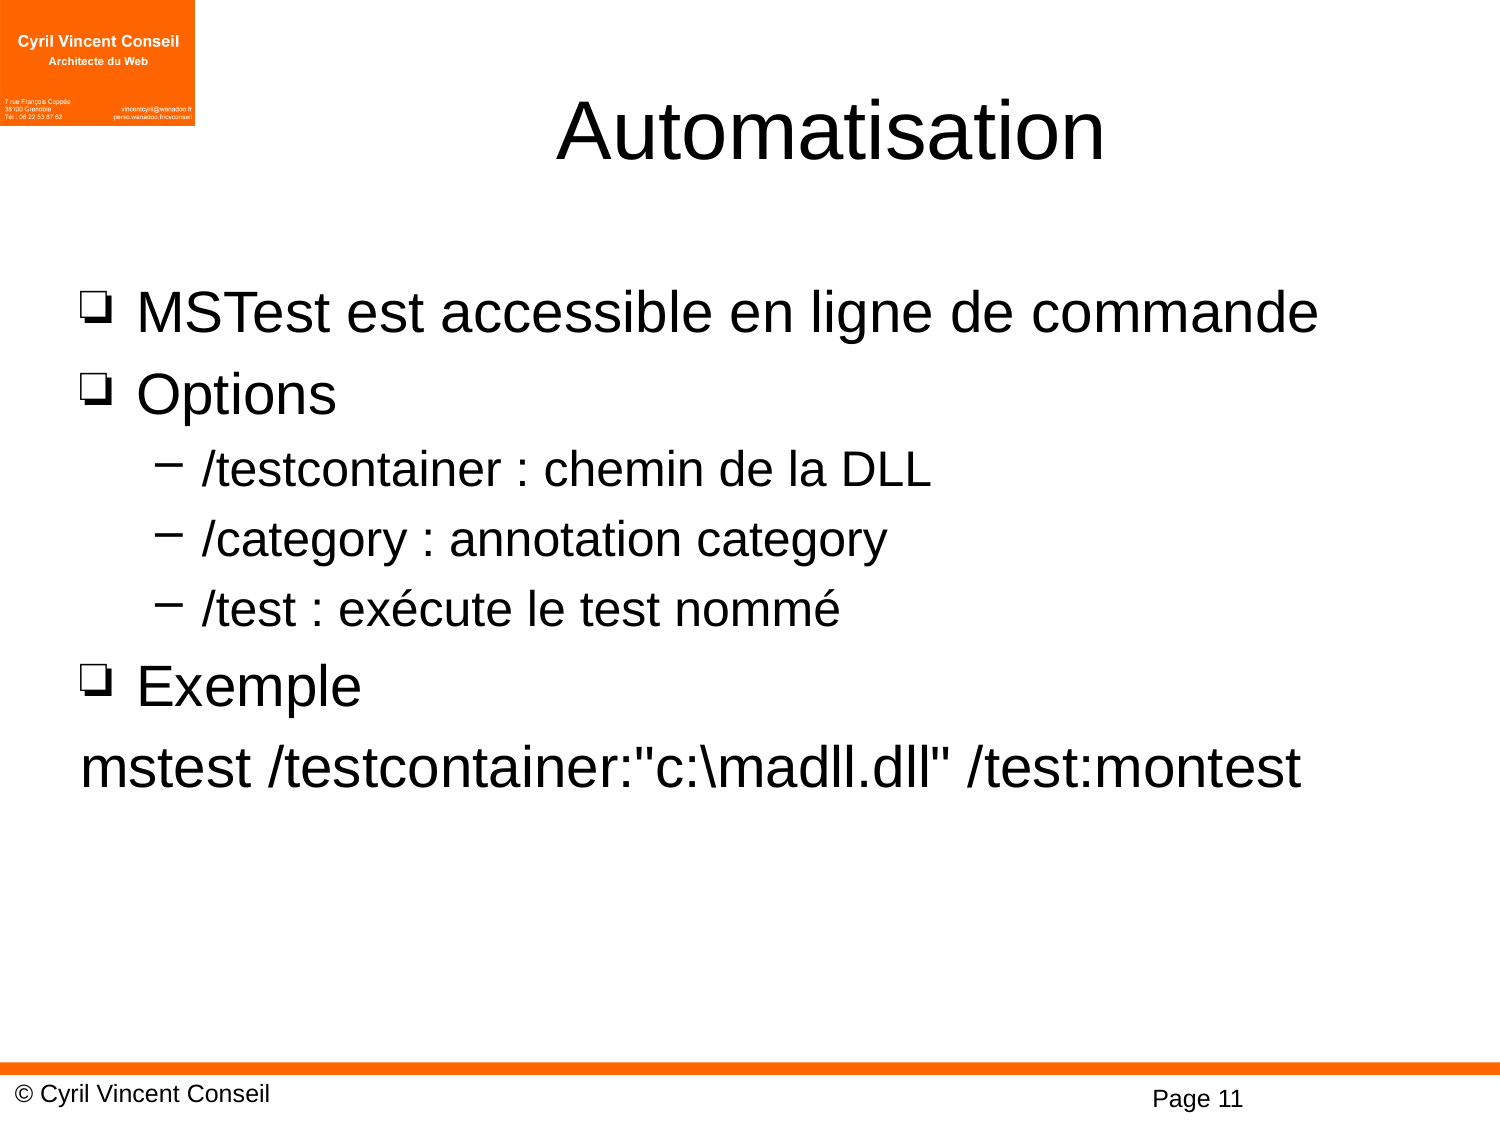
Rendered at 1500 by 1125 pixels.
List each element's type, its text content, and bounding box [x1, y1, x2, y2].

list MSTest est accessible en ligne de commande Options /testcontainer : chemin de la DLL /category : annotation category /test : exécute le test nommé Exemple mstest /testcontainer:"c:\madll.dll" /test:montest [64, 267, 1470, 943]
title Automatisation [194, 32, 1470, 220]
picture [0, 0, 195, 126]
